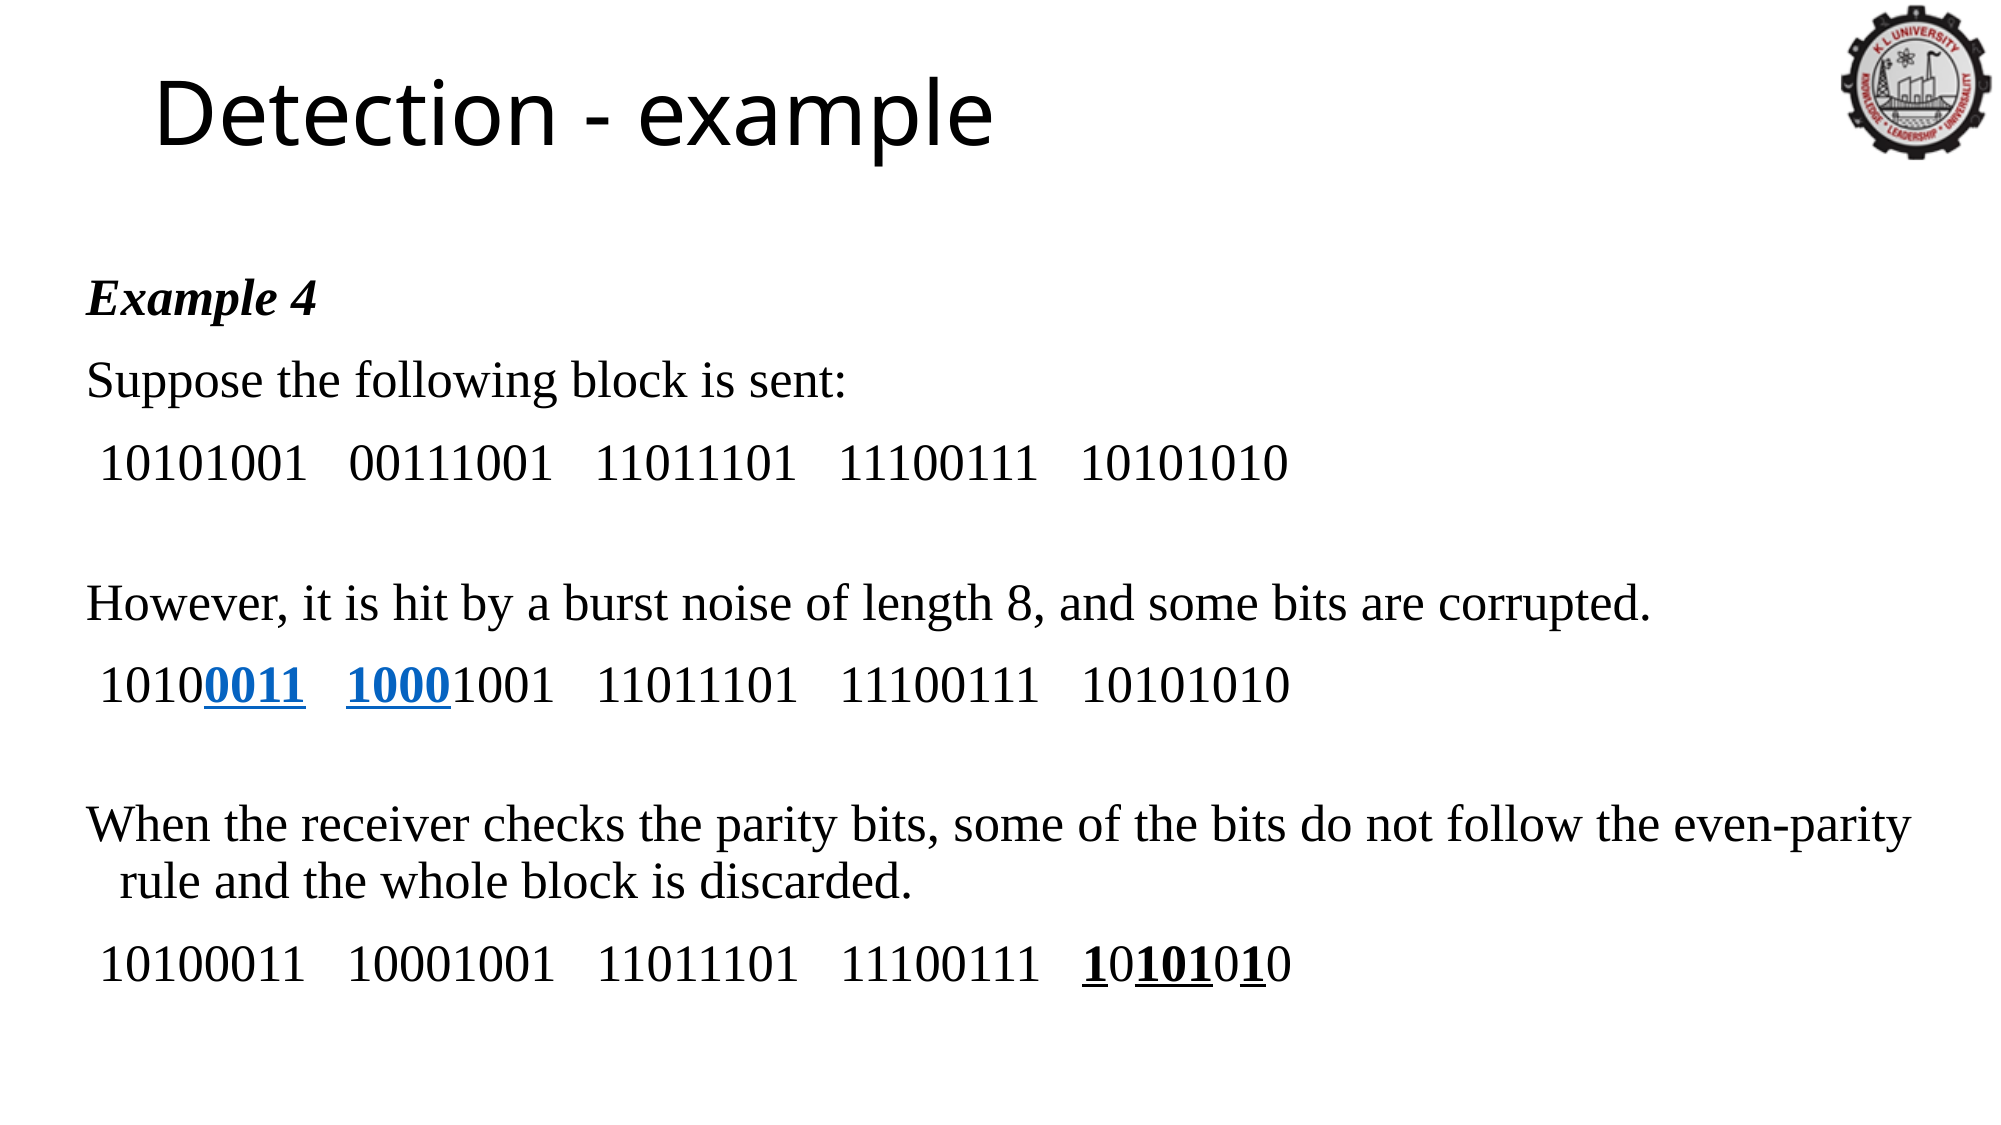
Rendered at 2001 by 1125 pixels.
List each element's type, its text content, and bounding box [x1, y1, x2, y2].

picture [1827, 0, 2000, 173]
title Detection - example [137, 59, 1863, 173]
list Example 4 Suppose the following block is sent: 10101001 00111001 11011101 11100111 10101010 However, it is hit by a burst noise of length 8, and some bits are corrupted. 10100011 10001001 11011101 11100111 10101010 When the receiver checks the parity bits, some of the bits do not follow the even-parity rule and the whole block is discarded. 10100011 10001001 11011101 11100111 10101010 [70, 262, 1961, 1005]
